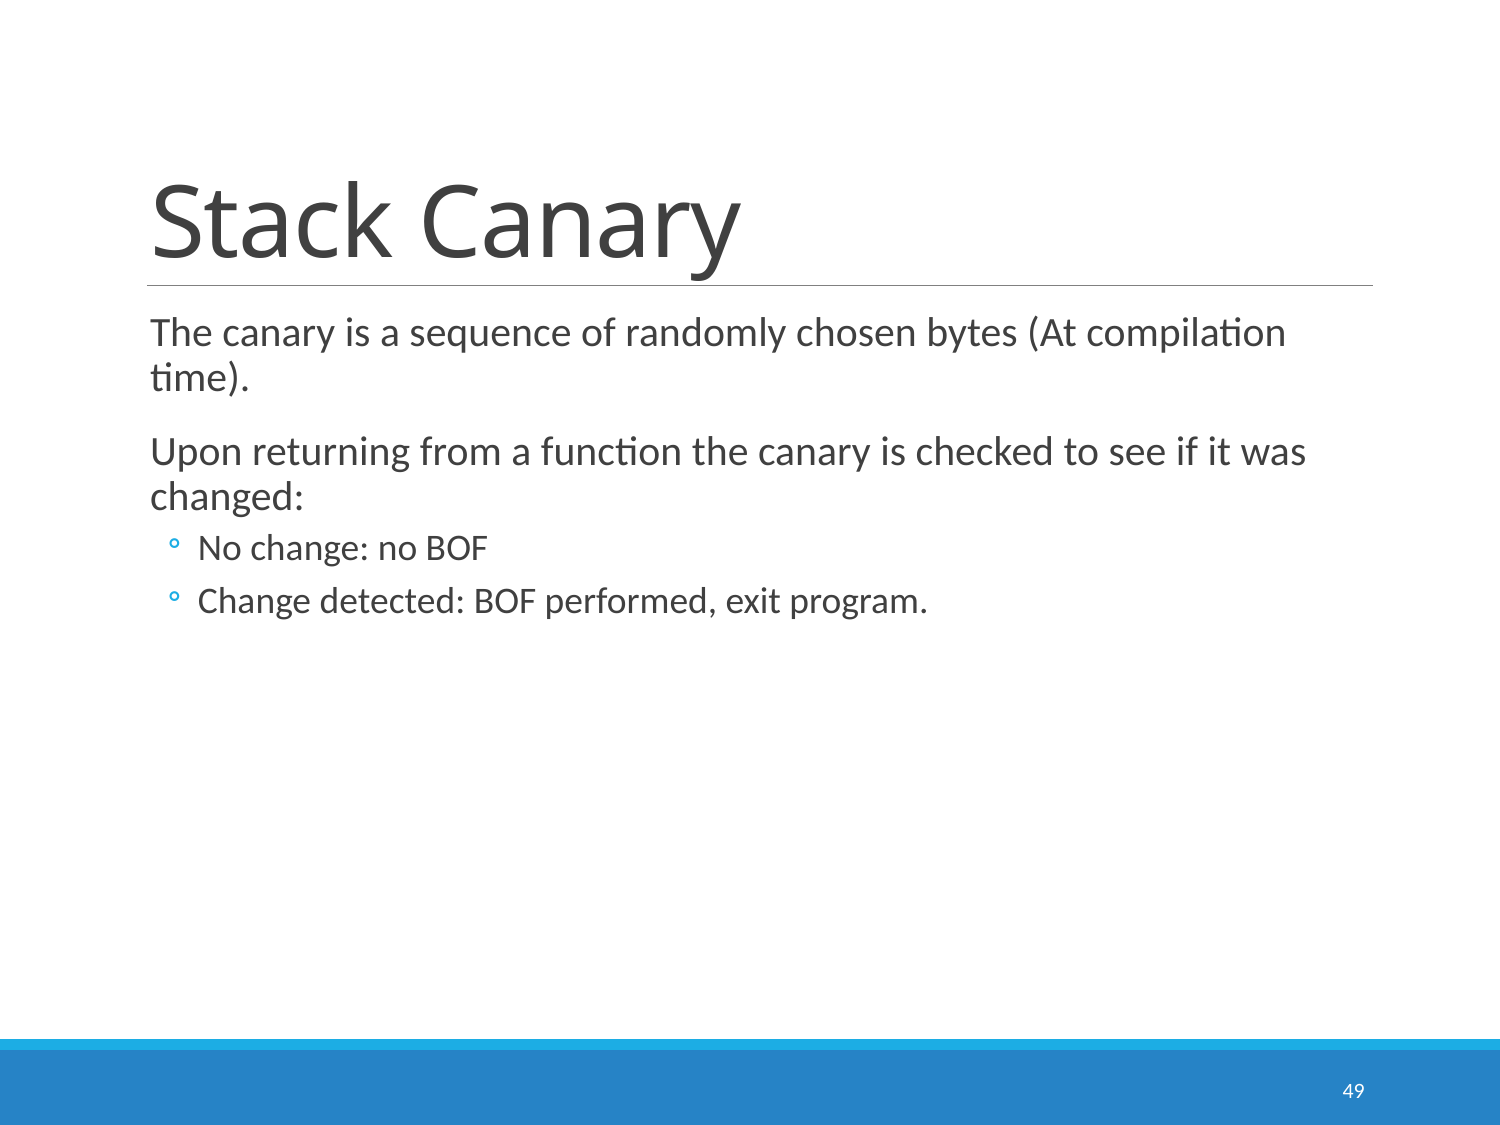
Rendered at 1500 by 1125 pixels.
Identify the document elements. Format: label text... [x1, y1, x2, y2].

list The canary is a sequence of randomly chosen bytes (At compilation time). Upon returning from a function the canary is checked to see if it was changed: No change: no BOF Change detected: BOF performed, exit program. [135, 302, 1373, 963]
slide_number 49 [1218, 1059, 1380, 1120]
title Stack Canary [135, 47, 1373, 285]
